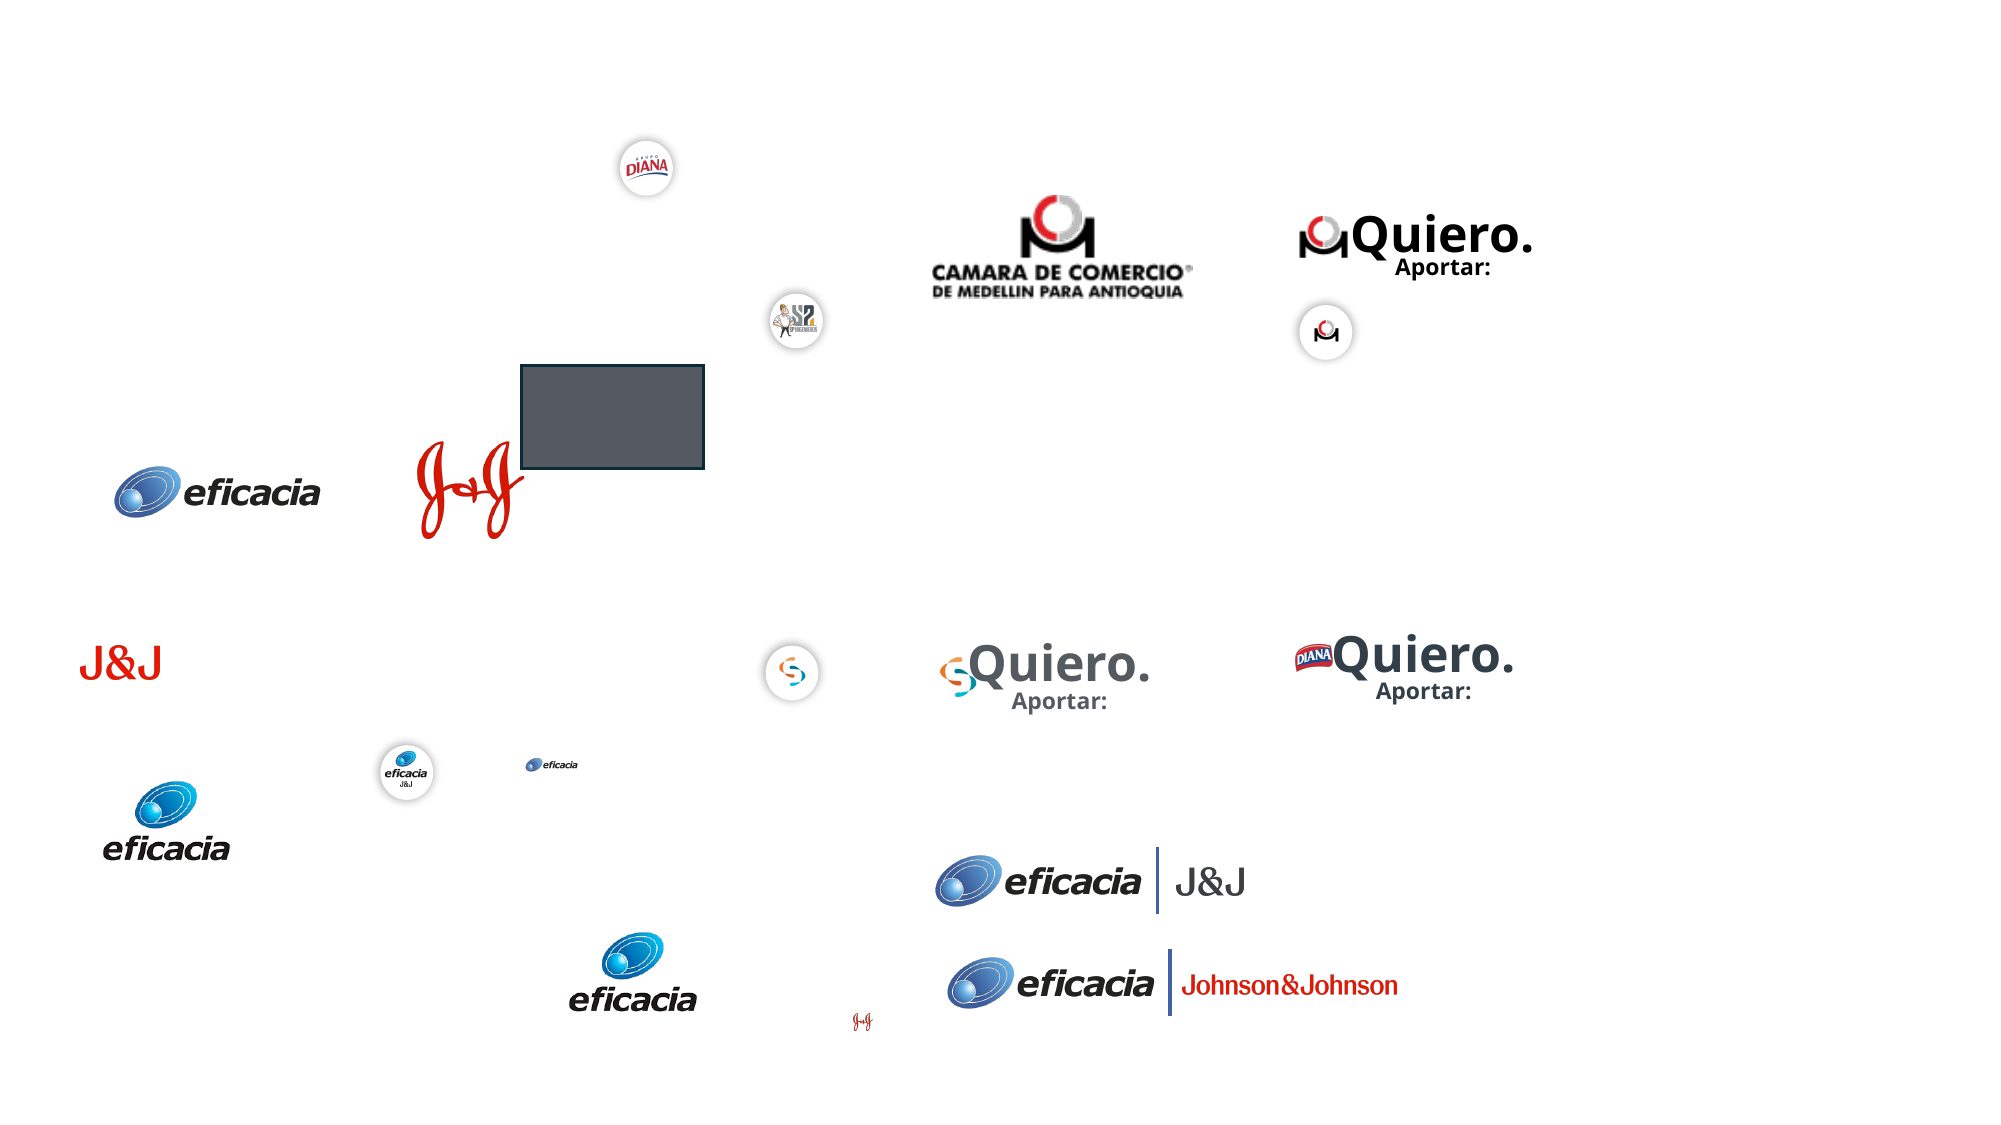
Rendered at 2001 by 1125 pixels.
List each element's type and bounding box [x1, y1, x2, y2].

text_box [1196, 614, 1652, 713]
picture [851, 1010, 875, 1034]
text_box [769, 293, 824, 349]
picture [551, 889, 715, 1054]
text_box [832, 624, 1288, 723]
text_box [379, 736, 434, 801]
text_box [931, 840, 1244, 921]
picture [516, 754, 588, 775]
picture [931, 194, 1193, 299]
picture [84, 738, 249, 903]
picture [410, 429, 531, 550]
text_box [764, 645, 819, 701]
text_box [944, 942, 1397, 1023]
text_box [520, 364, 705, 470]
text_box [1298, 304, 1353, 361]
picture [79, 450, 358, 531]
text_box [1293, 194, 1579, 289]
picture [79, 645, 161, 681]
text_box [619, 140, 674, 197]
